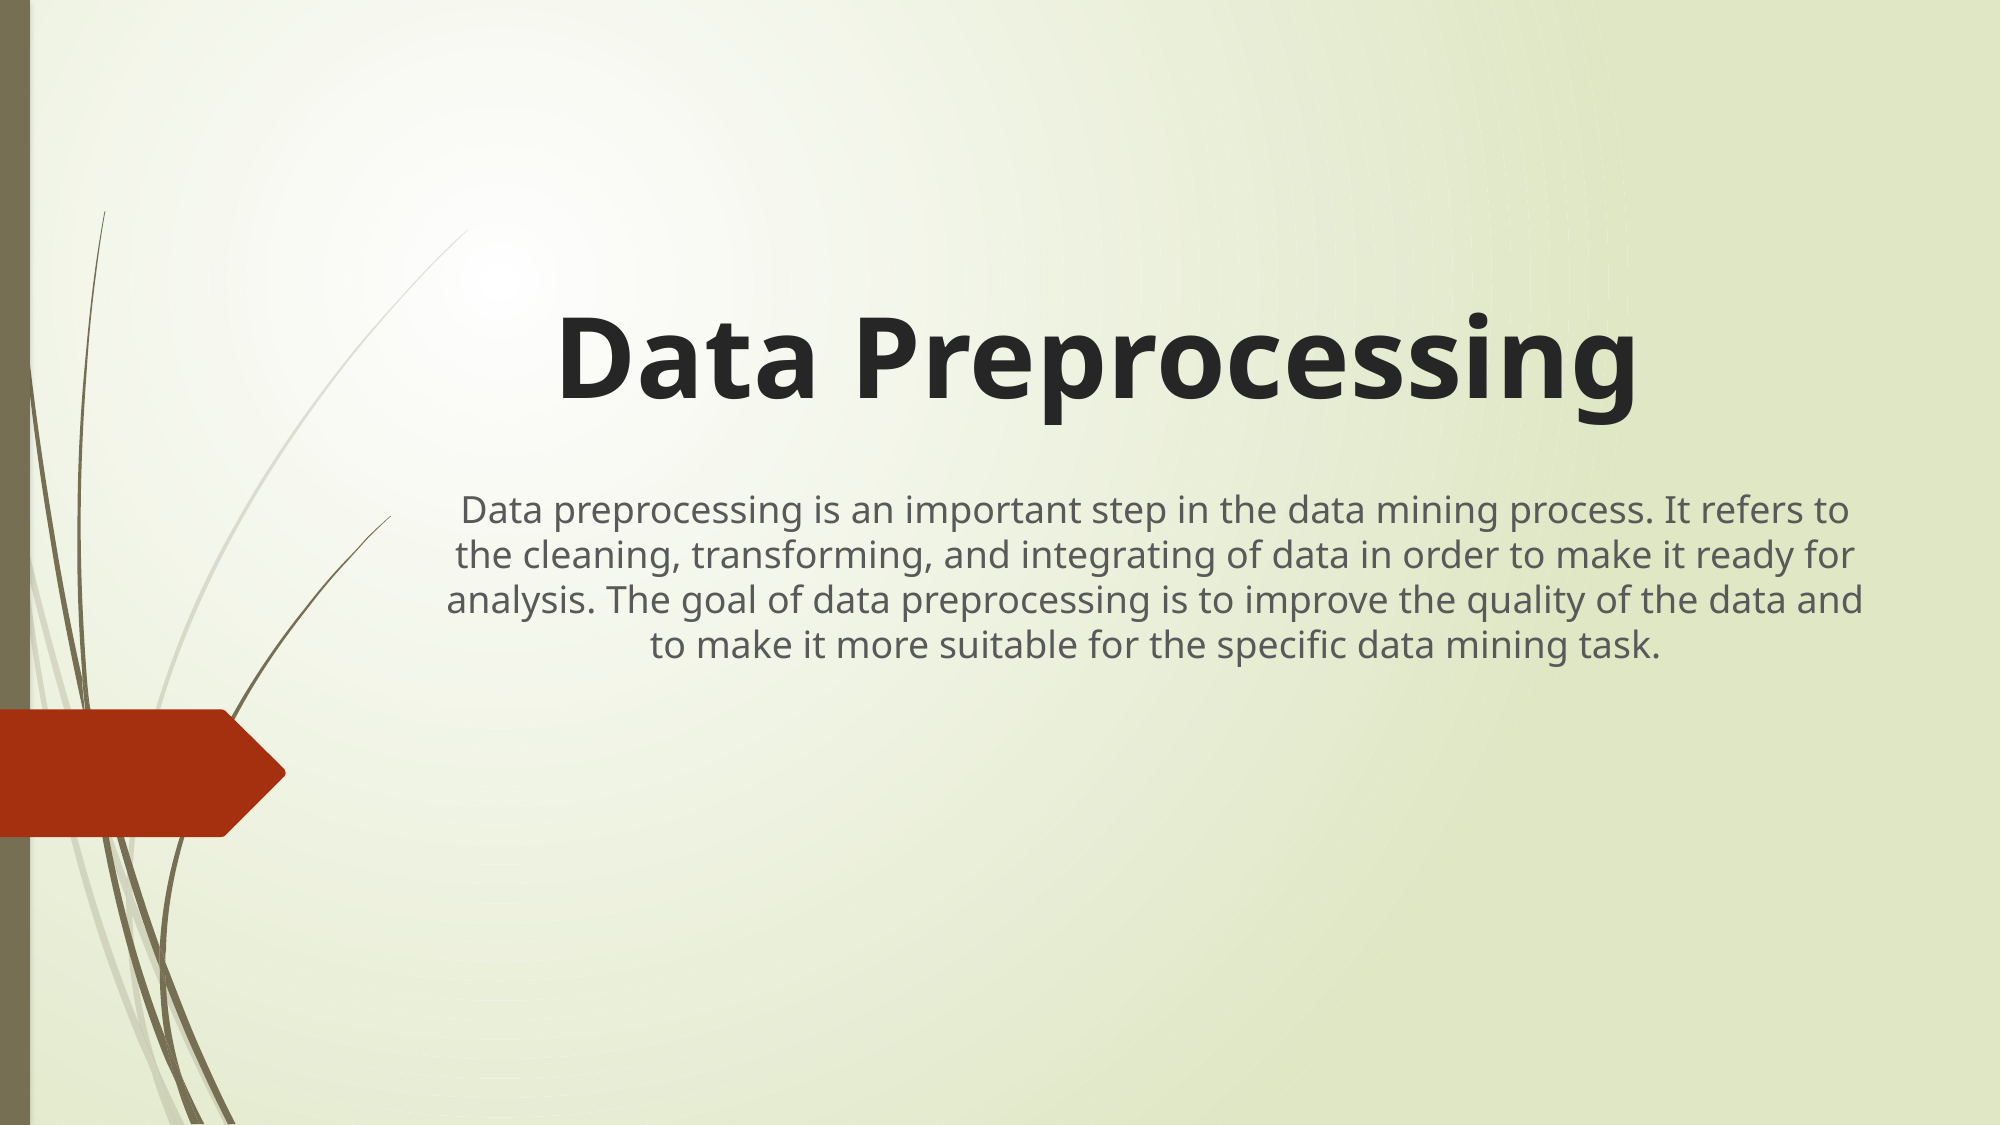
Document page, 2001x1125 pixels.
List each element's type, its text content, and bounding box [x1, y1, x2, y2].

subtitle Data preprocessing is an important step in the data mining process. It refers to the cleaning, transforming, and integrating of data in order to make it ready for analysis. The goal of data preprocessing is to improve the quality of the data and to make it more suitable for the specific data mining task. [424, 478, 1888, 969]
title Data Preprocessing [249, 205, 1888, 429]
